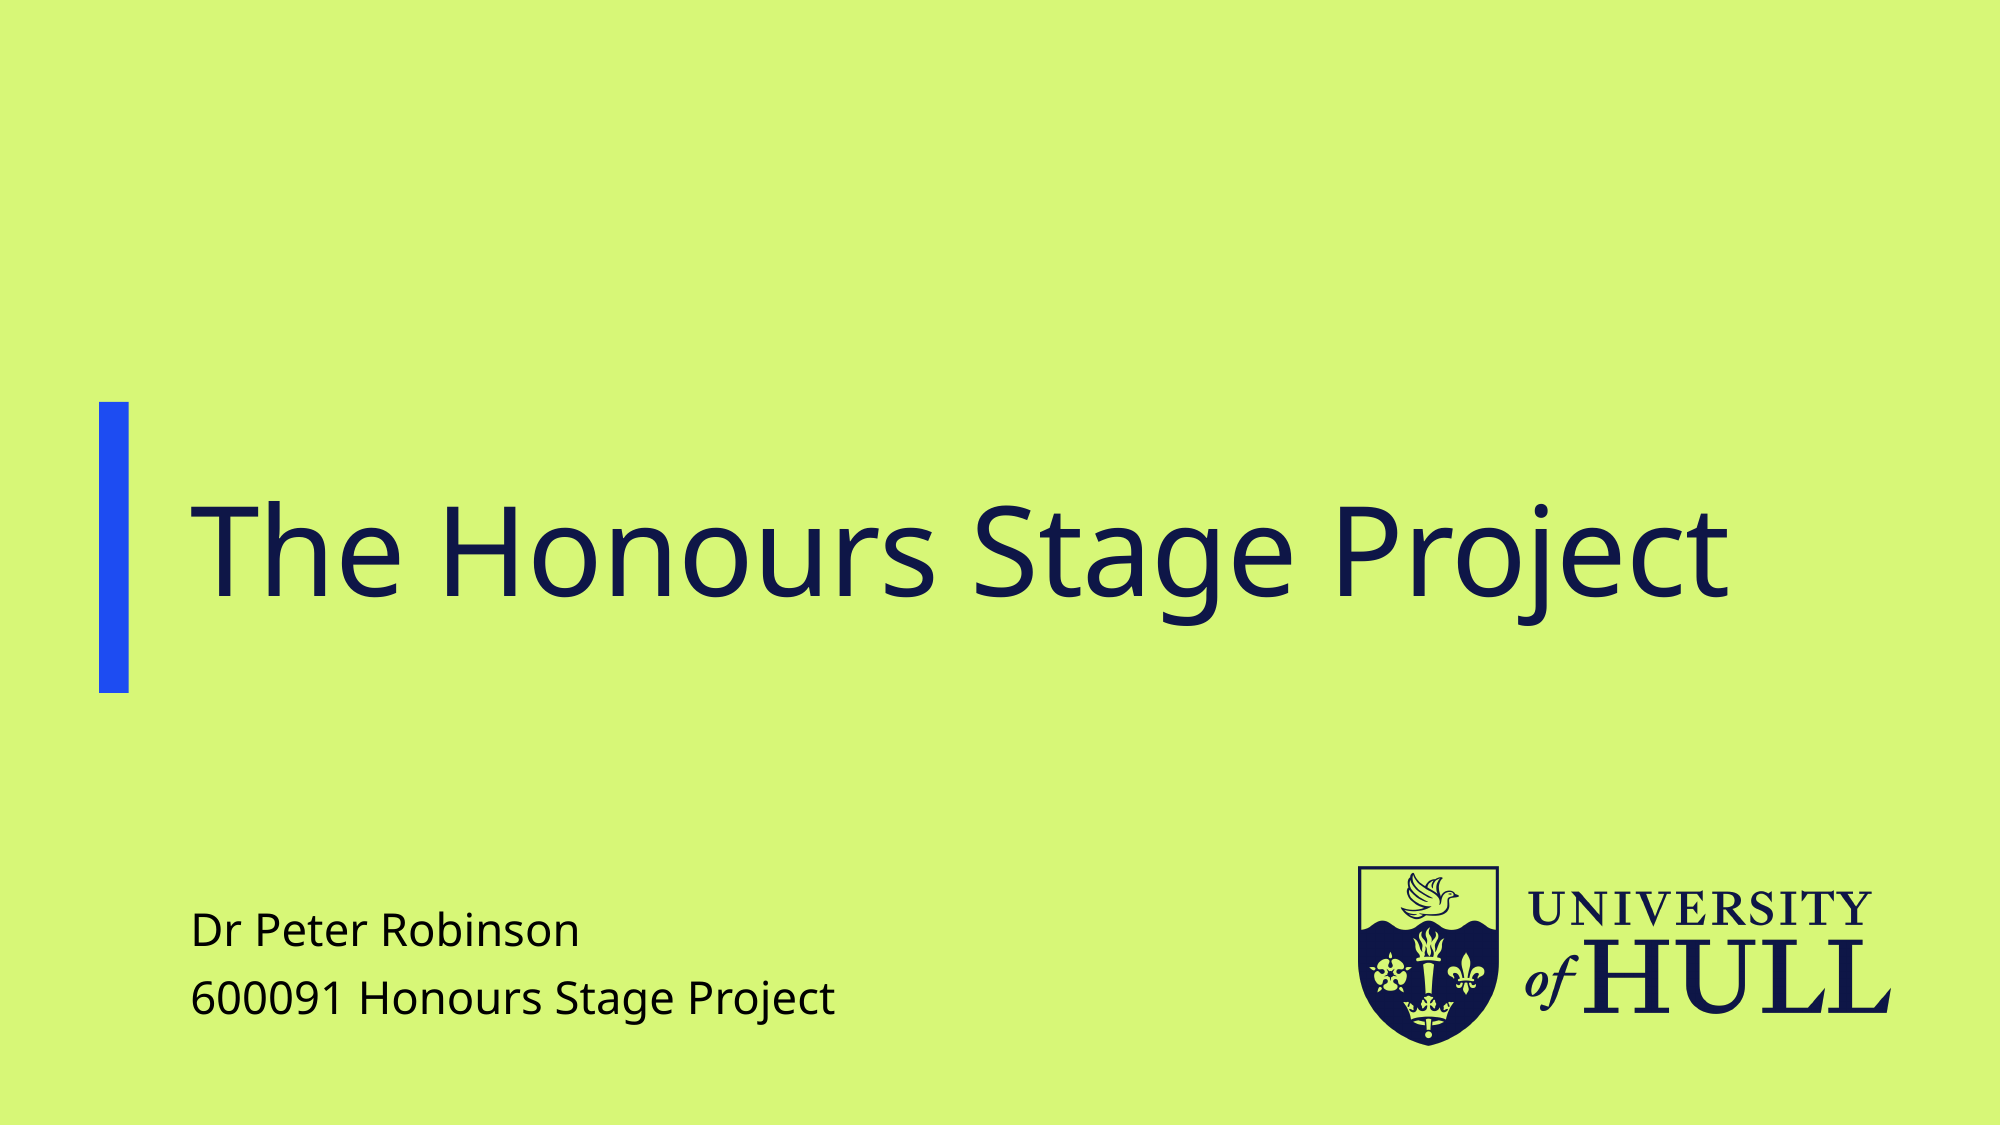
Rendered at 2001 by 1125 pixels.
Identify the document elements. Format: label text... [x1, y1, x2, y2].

picture [1358, 866, 1891, 1046]
subtitle Dr Peter Robinson 600091 Honours Stage Project [190, 907, 1077, 1026]
title The Honours Stage Project [190, 354, 1793, 758]
